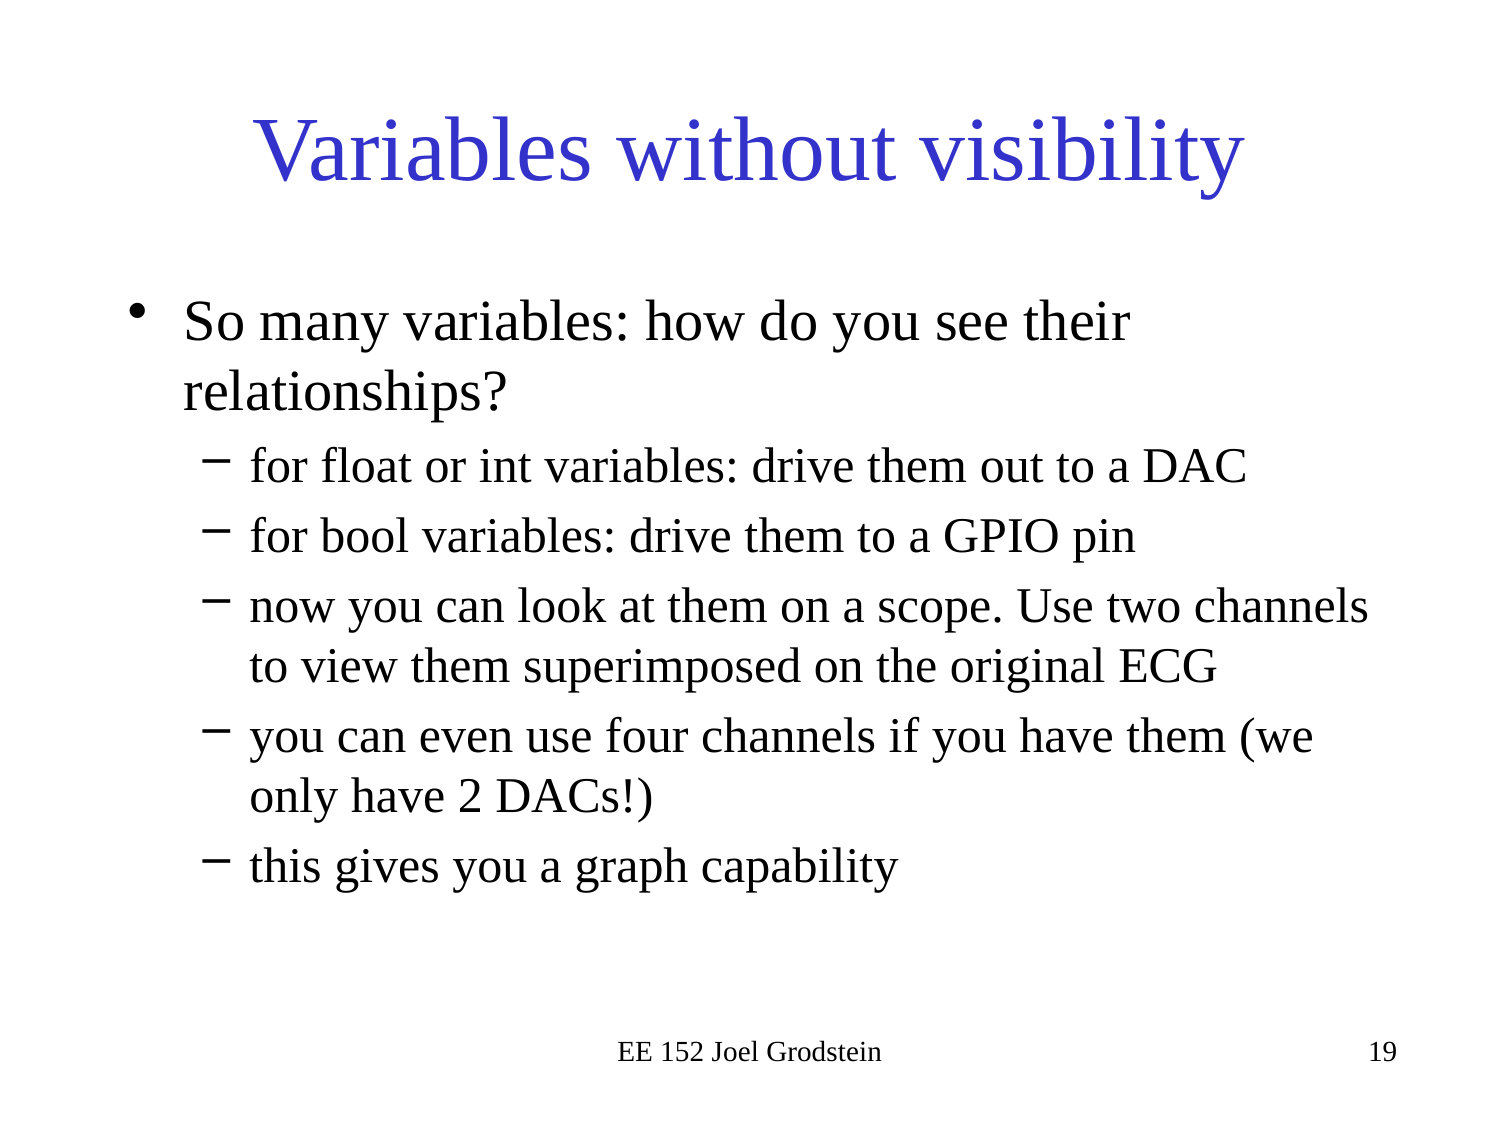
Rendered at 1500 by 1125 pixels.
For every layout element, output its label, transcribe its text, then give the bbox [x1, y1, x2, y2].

title Variables without visibility [112, 50, 1388, 238]
list So many variables: how do you see their relationships? for float or int variables: drive them out to a DAC for bool variables: drive them to a GPIO pin now you can look at them on a scope. Use two channels to view them superimposed on the original ECG you can even use four channels if you have them (we only have 2 DACs!) this gives you a graph capability [112, 275, 1388, 1000]
footer EE 152 Joel Grodstein [512, 1024, 988, 1101]
